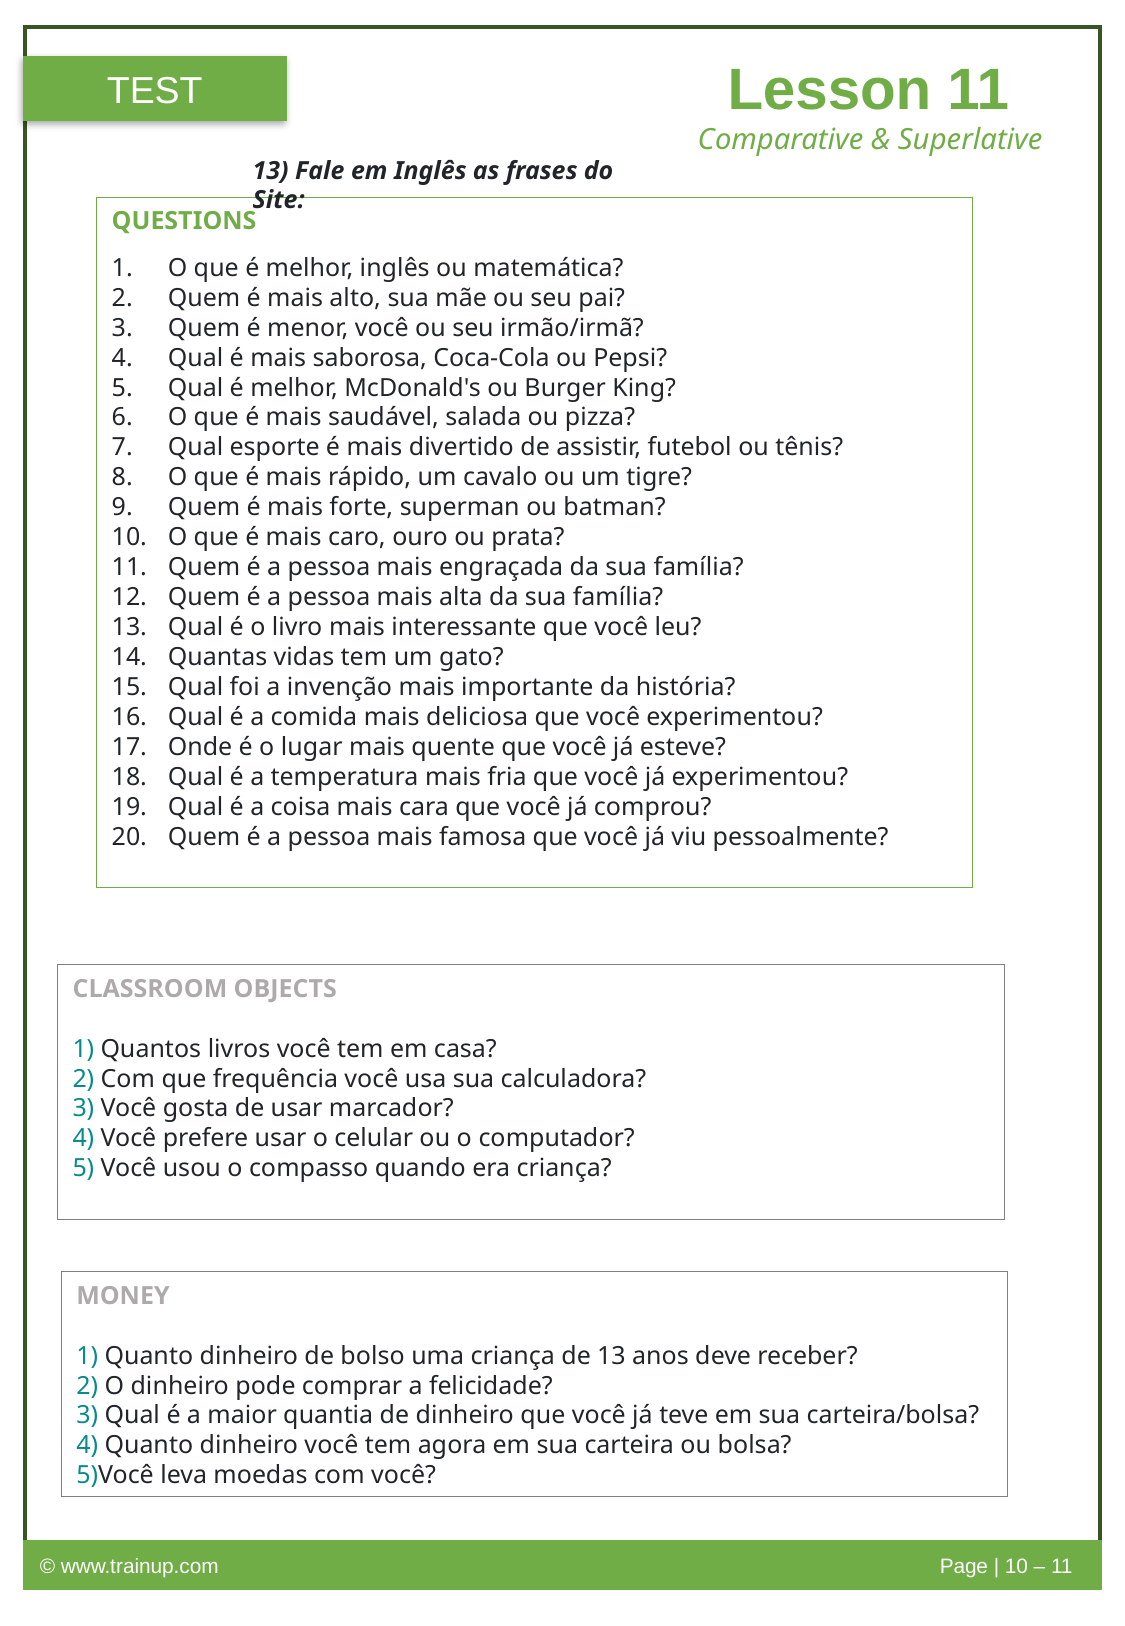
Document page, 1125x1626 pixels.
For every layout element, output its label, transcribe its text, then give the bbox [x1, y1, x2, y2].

text_box QUESTIONS O que é melhor, inglês ou matemática? Quem é mais alto, sua mãe ou seu pai? Quem é menor, você ou seu irmão/irmã? Qual é mais saborosa, Coca-Cola ou Pepsi? Qual é melhor, McDonald's ou Burger King? O que é mais saudável, salada ou pizza? Qual esporte é mais divertido de assistir, futebol ou tênis? O que é mais rápido, um cavalo ou um tigre? Quem é mais forte, superman ou batman? O que é mais caro, ouro ou prata? Quem é a pessoa mais engraçada da sua família? Quem é a pessoa mais alta da sua família? Qual é o livro mais interessante que você leu? Quantas vidas tem um gato? Qual foi a invenção mais importante da história? Qual é a comida mais deliciosa que você experimentou? Onde é o lugar mais quente que você já esteve? Qual é a temperatura mais fria que você já experimentou? Qual é a coisa mais cara que você já comprou? Quem é a pessoa mais famosa que você já viu pessoalmente? [96, 197, 973, 888]
text_box 13) Fale em Inglês as frases do Site: [237, 146, 683, 222]
text_box © www.trainup.com Page | 10 – 11 [23, 1540, 1102, 1590]
text_box TEST [23, 56, 287, 121]
text_box Lesson 11 [712, 44, 1025, 113]
text_box CLASSROOM OBJECTS 1) Quantos livros você tem em casa? 2) Com que frequência você usa sua calculadora? 3) Você gosta de usar marcador? 4) Você prefere usar o celular ou o computador? 5) Você usou o compasso quando era criança? [57, 964, 1005, 1220]
text_box Comparative & Superlative [682, 113, 1058, 163]
text_box [23, 25, 1102, 1540]
text_box MONEY 1) Quanto dinheiro de bolso uma criança de 13 anos deve receber? 2) O dinheiro pode comprar a felicidade? 3) Qual é a maior quantia de dinheiro que você já teve em sua carteira/bolsa? 4) Quanto dinheiro você tem agora em sua carteira ou bolsa? 5)Você leva moedas com você? [61, 1271, 1008, 1497]
